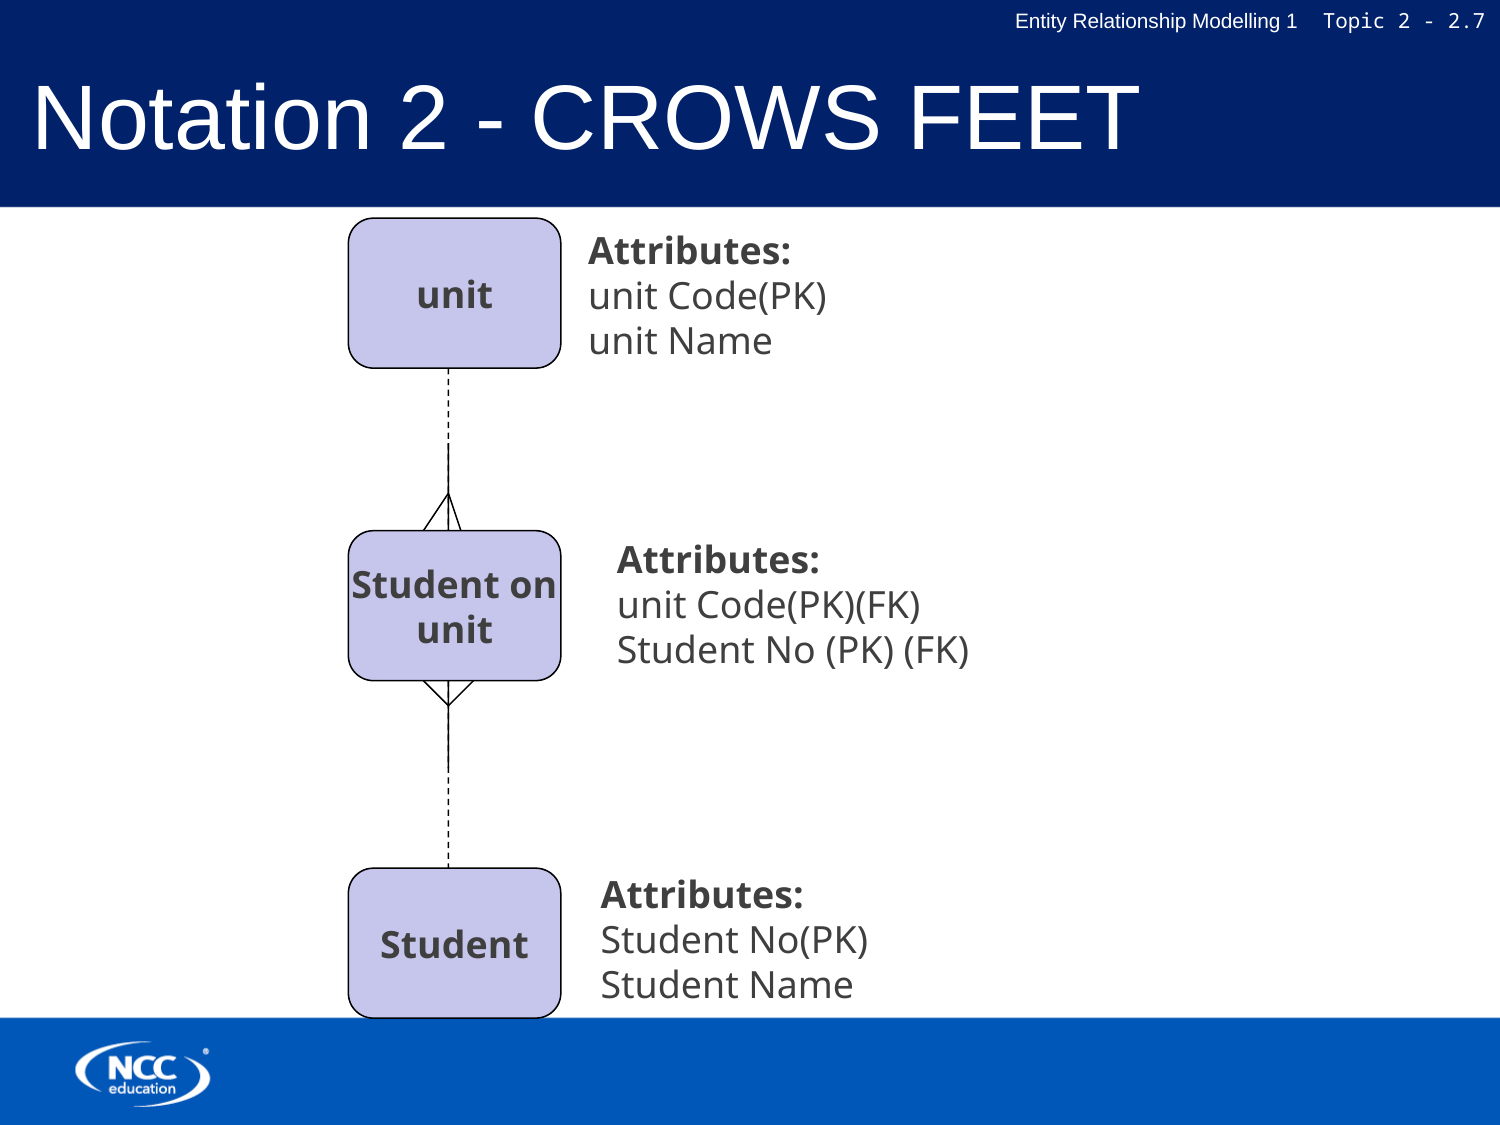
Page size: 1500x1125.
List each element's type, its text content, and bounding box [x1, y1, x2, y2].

picture [0, 0, 1500, 1125]
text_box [348, 217, 1001, 1107]
title Notation 2 - CROWS FEET [16, 19, 1459, 207]
